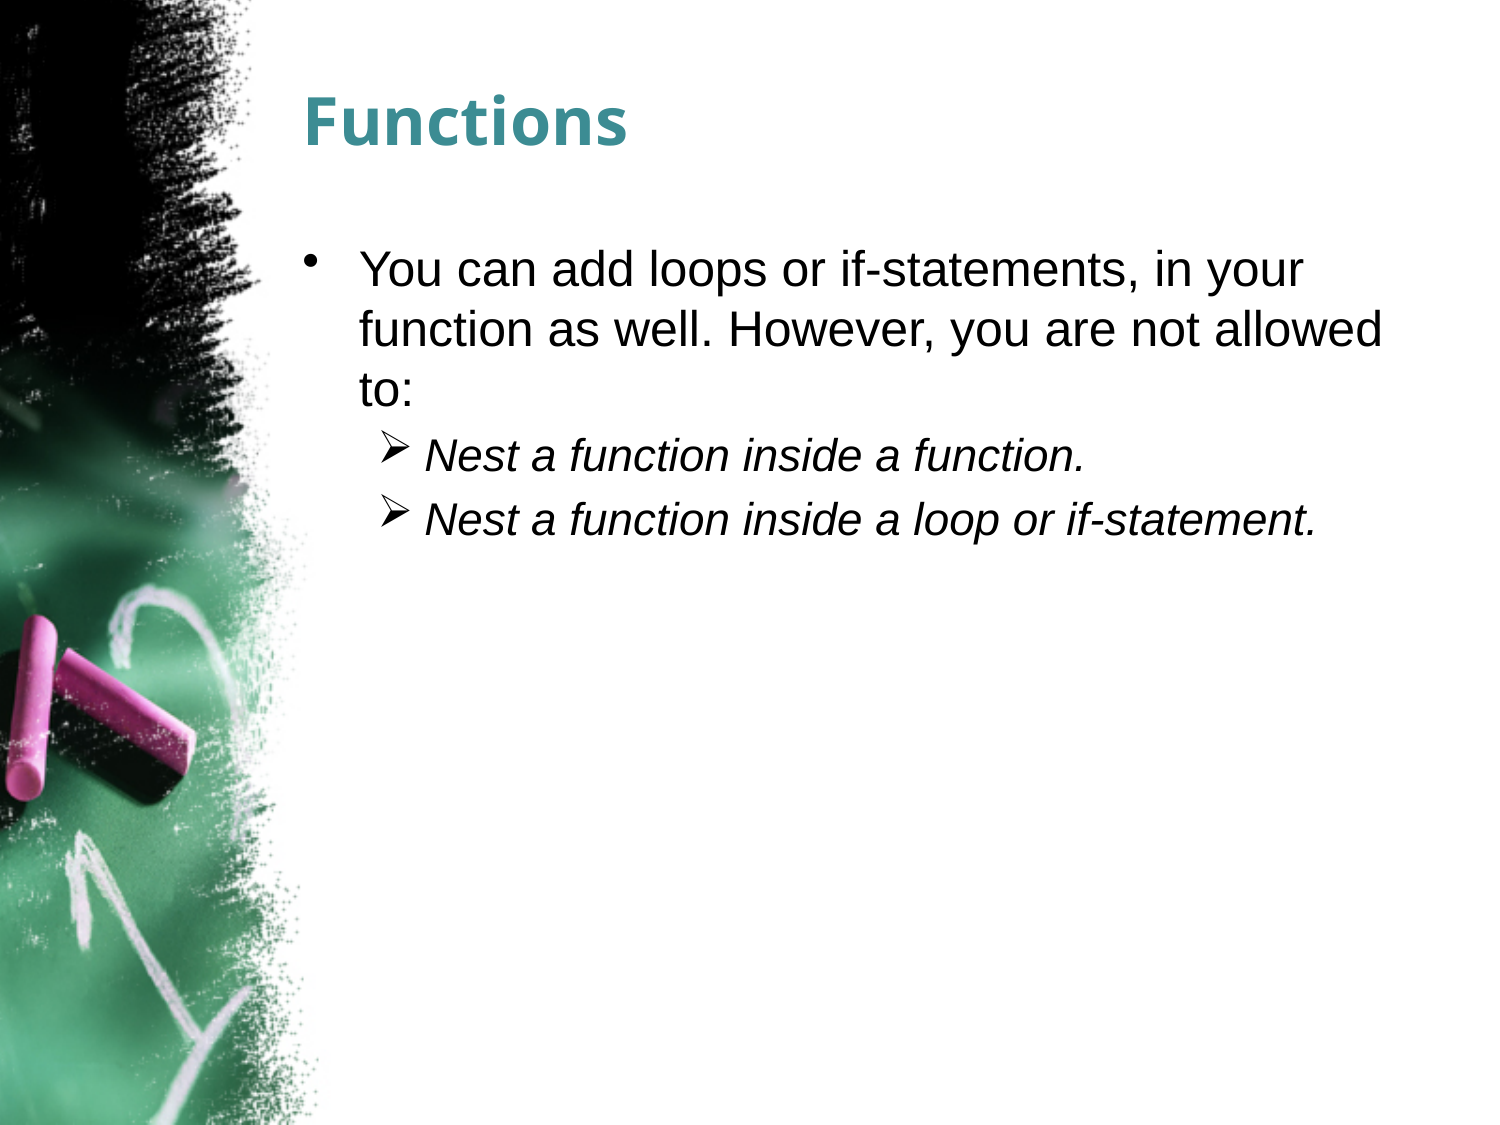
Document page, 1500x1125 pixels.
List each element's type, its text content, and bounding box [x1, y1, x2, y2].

list You can add loops or if-statements, in your function as well. However, you are not allowed to: Nest a function inside a function. Nest a function inside a loop or if-statement. [287, 228, 1438, 979]
picture [0, 0, 1500, 1125]
title Functions [287, 50, 1438, 188]
